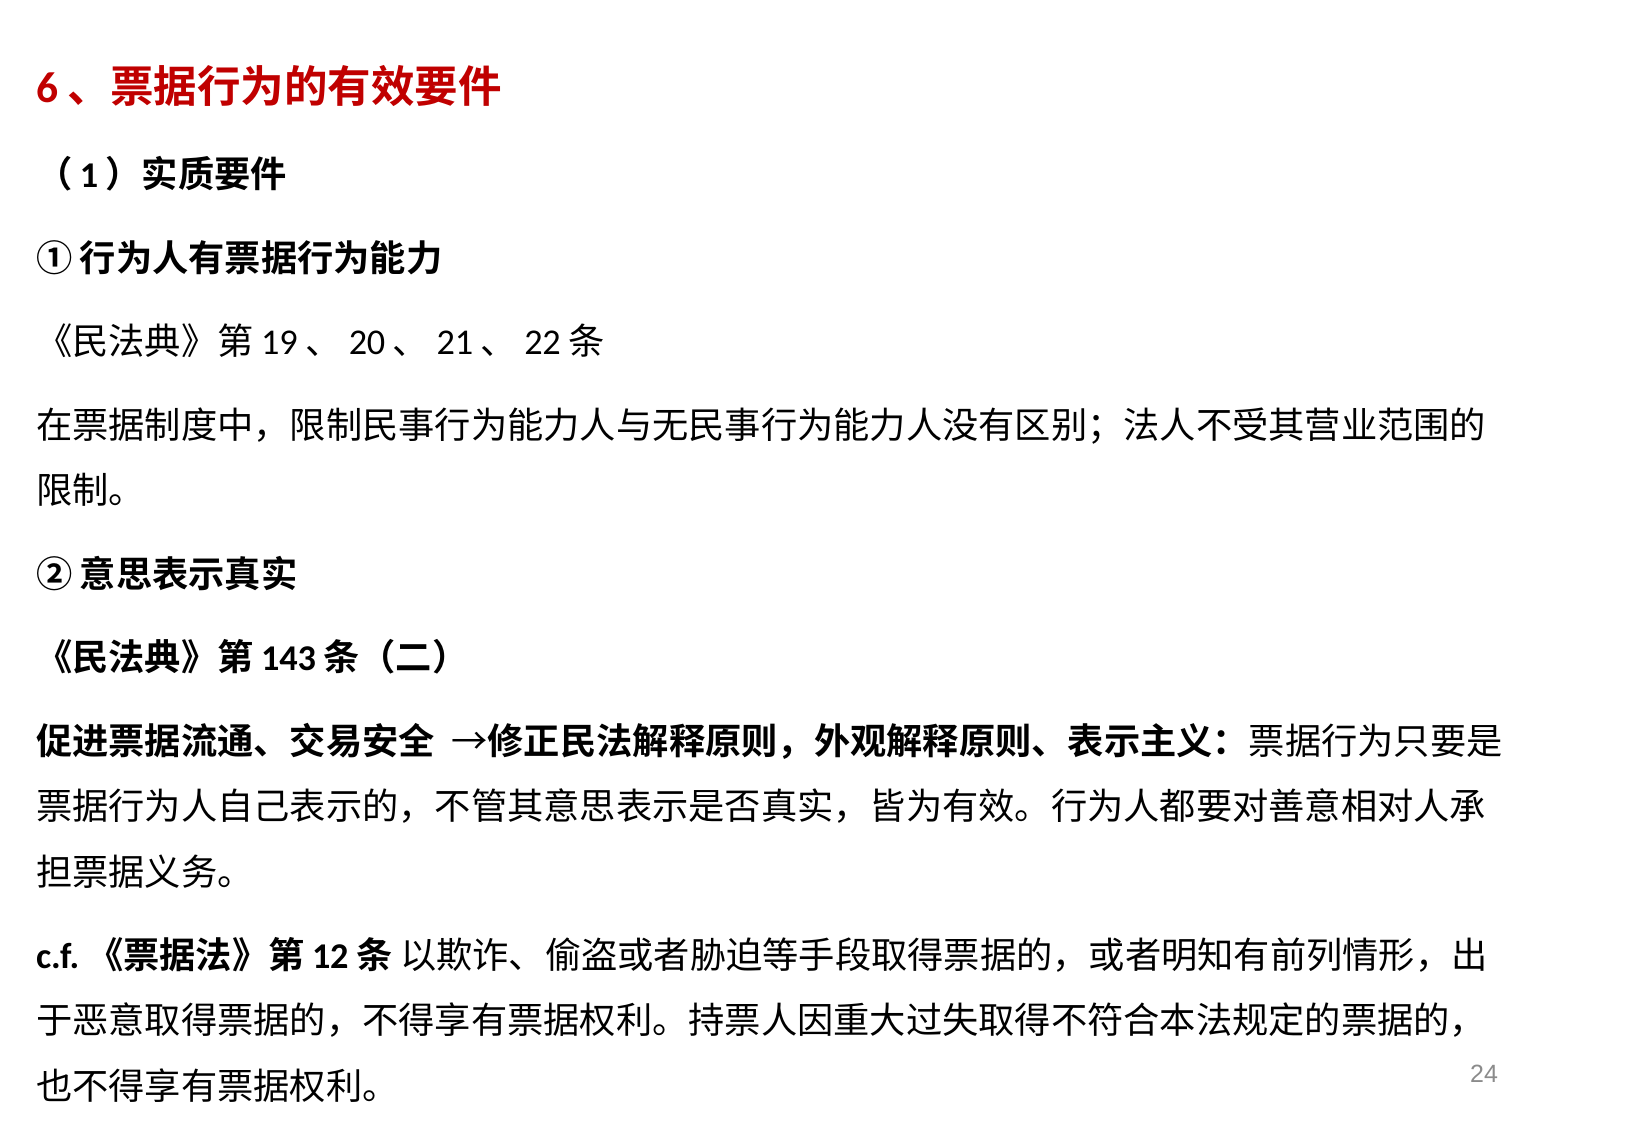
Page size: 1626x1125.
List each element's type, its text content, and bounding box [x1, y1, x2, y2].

slide_number 24 [1147, 1042, 1514, 1103]
list 6、票据行为的有效要件 （1）实质要件 ①行为人有票据行为能力 《民法典》第19、20、21、22条 在票据制度中，限制民事行为能力人与无民事行为能力人没有区别；法人不受其营业范围的限制。 ②意思表示真实 《民法典》第143条（二） 促进票据流通、交易安全 →修正民法解释原则，外观解释原则、表示主义：票据行为只要是票据行为人自己表示的，不管其意思表示是否真实，皆为有效。行为人都要对善意相对人承担票据义务。 c.f.《票据法》第12条 以欺诈、偷盗或者胁迫等手段取得票据的，或者明知有前列情形，出于恶意取得票据的，不得享有票据权利。持票人因重大过失取得不符合本法规定的票据的，也不得享有票据权利。 [21, 25, 1534, 1120]
